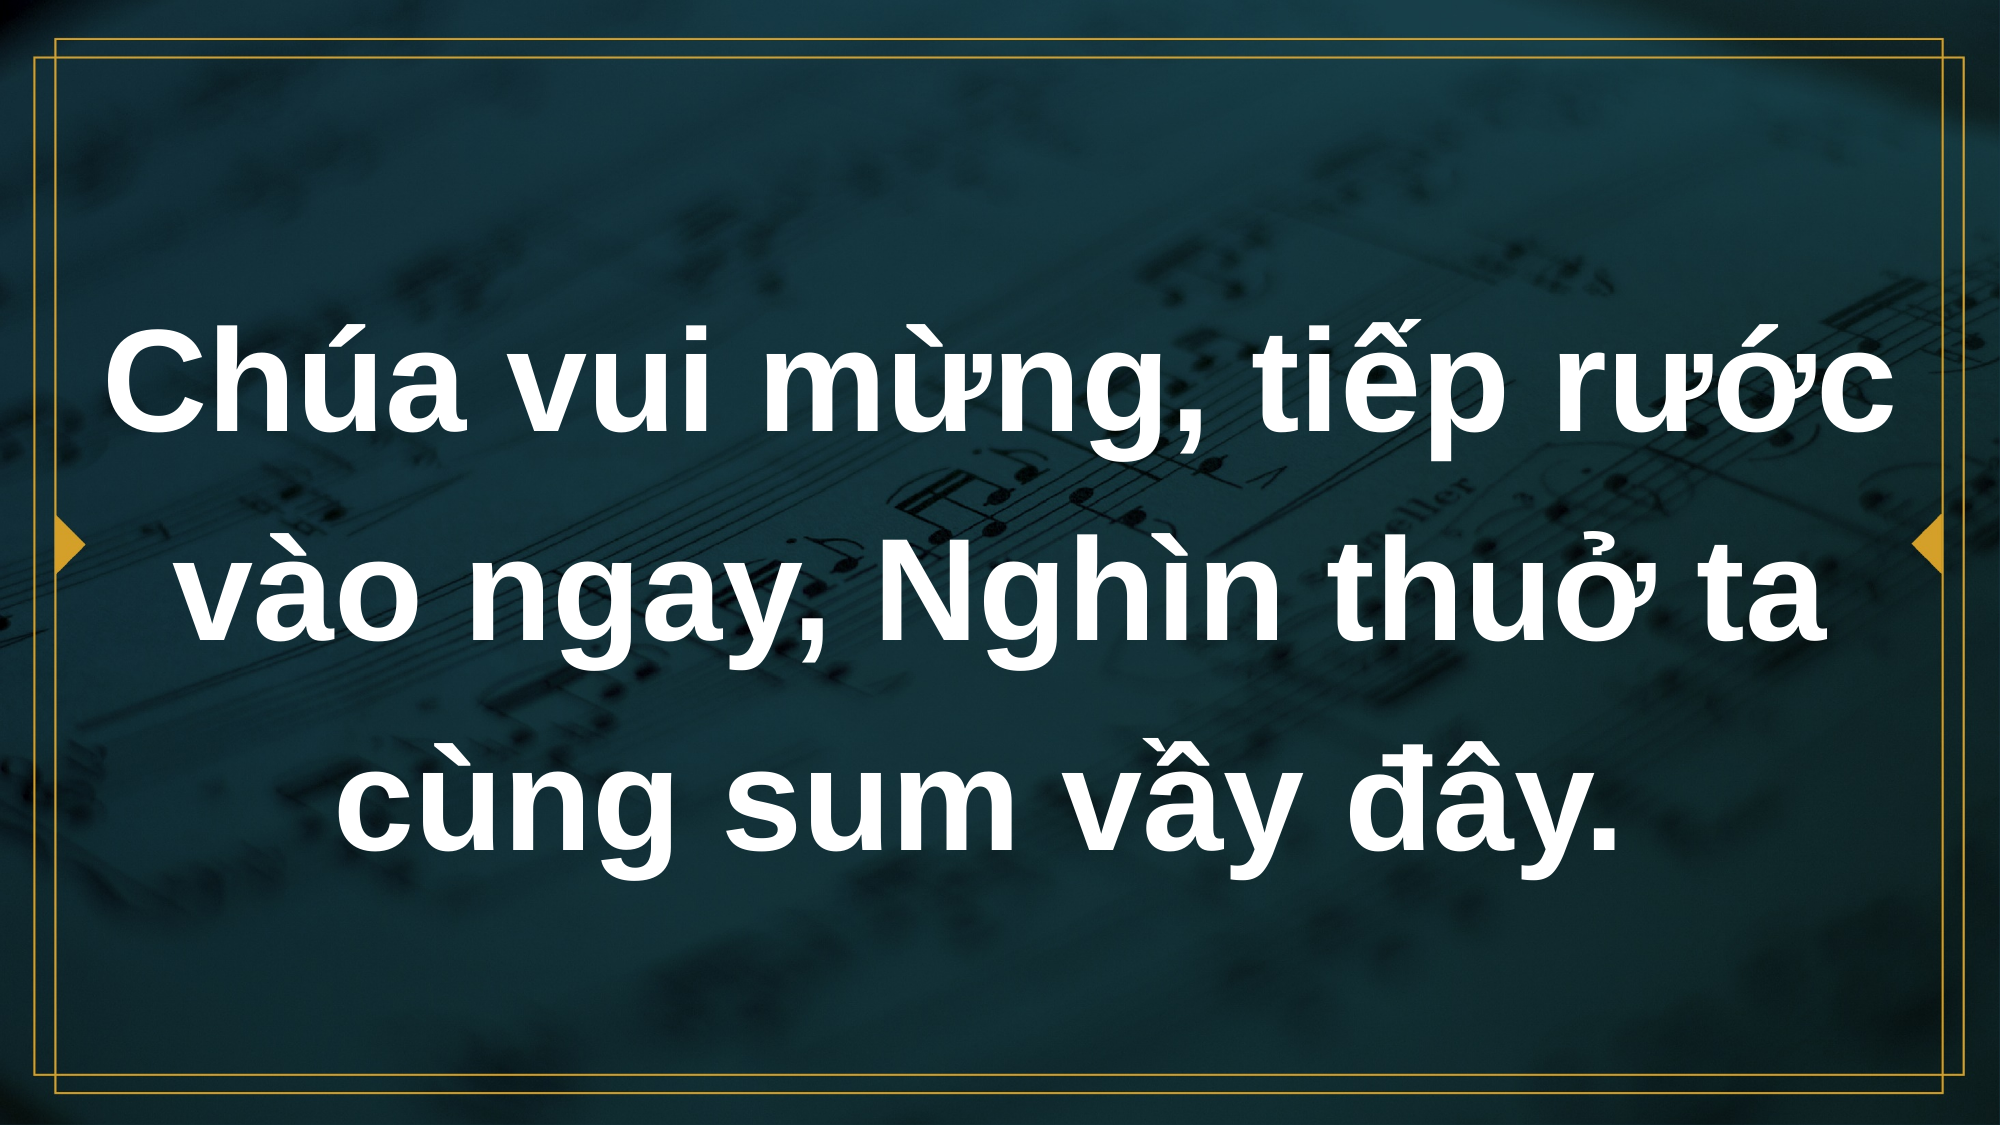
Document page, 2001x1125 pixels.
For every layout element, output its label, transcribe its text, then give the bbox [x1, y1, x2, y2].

picture [0, 0, 2000, 1125]
title Chúa vui mừng, tiếp rước vào ngay, Nghìn thuở ta cùng sum vầy đây. [55, 53, 1945, 1077]
